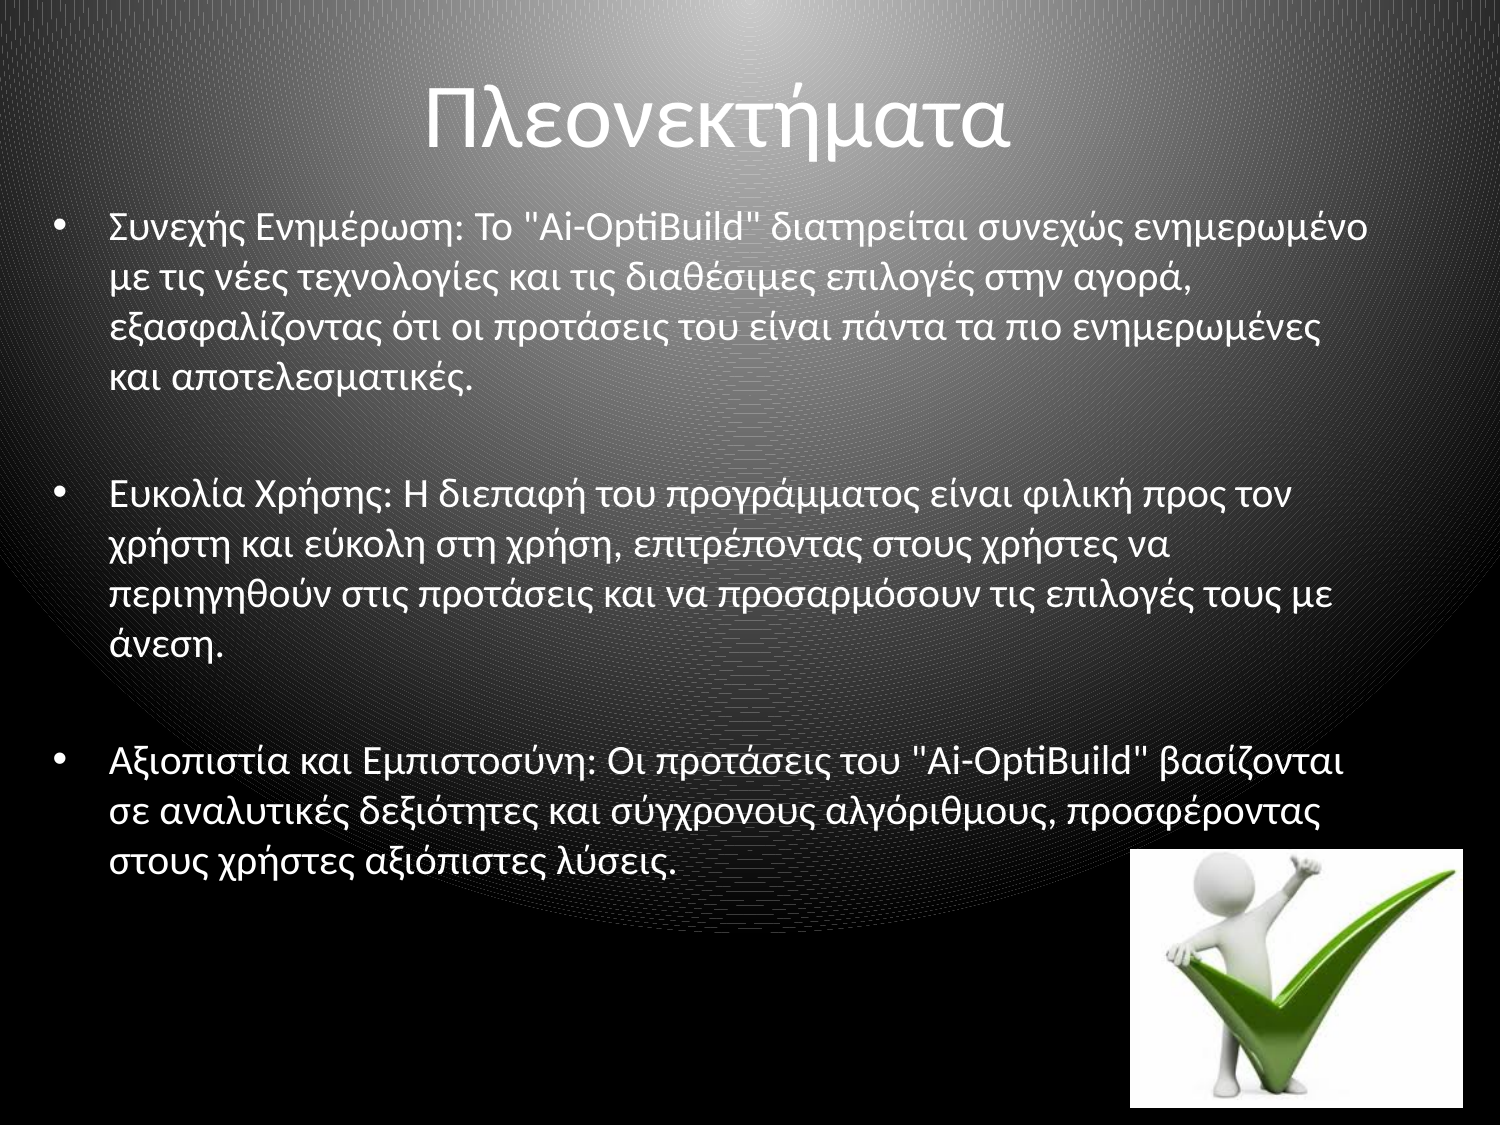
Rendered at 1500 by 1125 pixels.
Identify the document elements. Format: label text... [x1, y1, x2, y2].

picture [1130, 849, 1463, 1108]
list Συνεχής Ενημέρωση: Το "Ai-OptiBuild" διατηρείται συνεχώς ενημερωμένο με τις νέες τεχνολογίες και τις διαθέσιμες επιλογές στην αγορά, εξασφαλίζοντας ότι οι προτάσεις του είναι πάντα τα πιο ενημερωμένες και αποτελεσματικές. Ευκολία Χρήσης: Η διεπαφή του προγράμματος είναι φιλική προς τον χρήστη και εύκολη στη χρήση, επιτρέποντας στους χρήστες να περιηγηθούν στις προτάσεις και να προσαρμόσουν τις επιλογές τους με άνεση. Αξιοπιστία και Εμπιστοσύνη: Οι προτάσεις του "Ai-OptiBuild" βασίζονται σε αναλυτικές δεξιότητες και σύγχρονους αλγόριθμους, προσφέροντας στους χρήστες αξιόπιστες λύσεις. [37, 191, 1388, 934]
title Πλεονεκτήματα [42, 17, 1393, 205]
